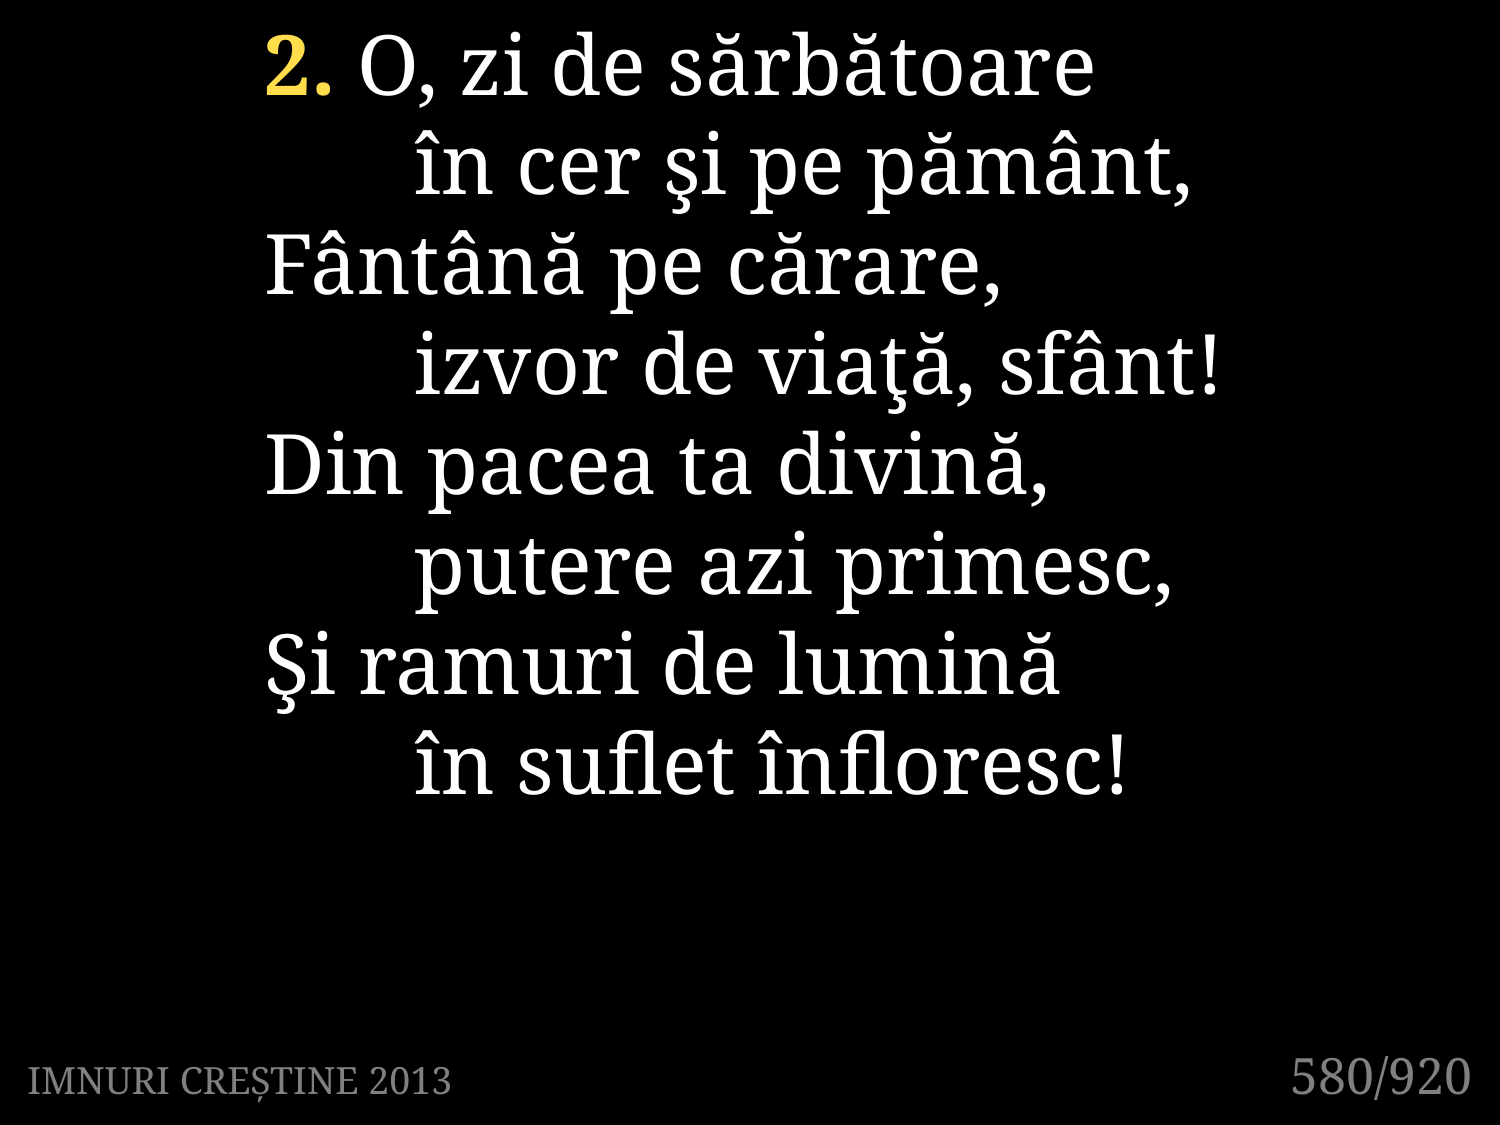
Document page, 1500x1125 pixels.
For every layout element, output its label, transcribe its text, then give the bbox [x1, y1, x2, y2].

text_box IMNURI CREȘTINE 2013 [12, 1049, 637, 1110]
text_box 580/920 [637, 1037, 1488, 1113]
text_box 2. O, zi de sărbătoare în cer şi pe pământ, Fântână pe cărare, izvor de viaţă, sfânt! Din pacea ta divină, putere azi primesc, Şi ramuri de lumină în suflet înfloresc! [249, 4, 1500, 819]
